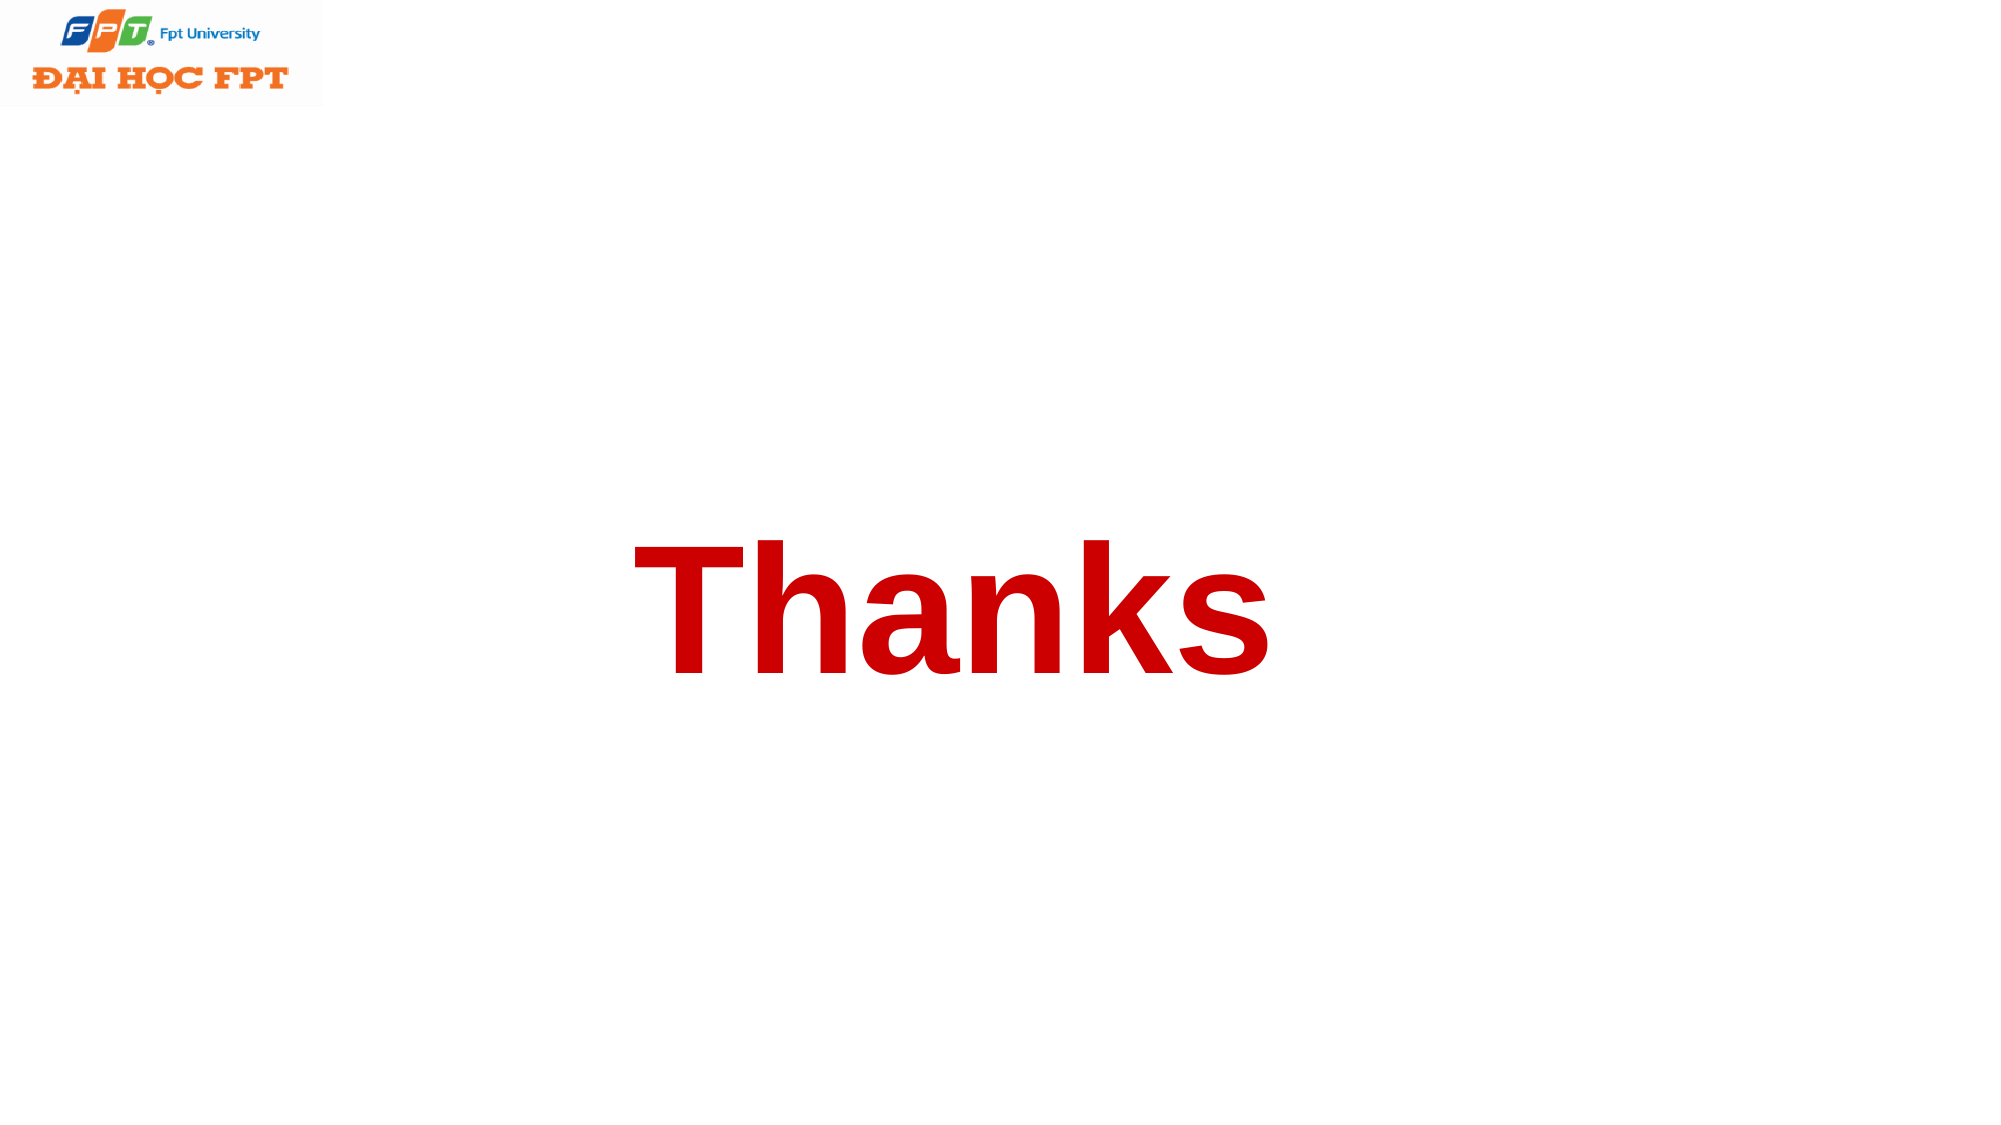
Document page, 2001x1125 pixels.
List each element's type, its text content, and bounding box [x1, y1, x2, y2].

picture [0, 0, 323, 106]
text_box Thanks [619, 482, 1291, 718]
